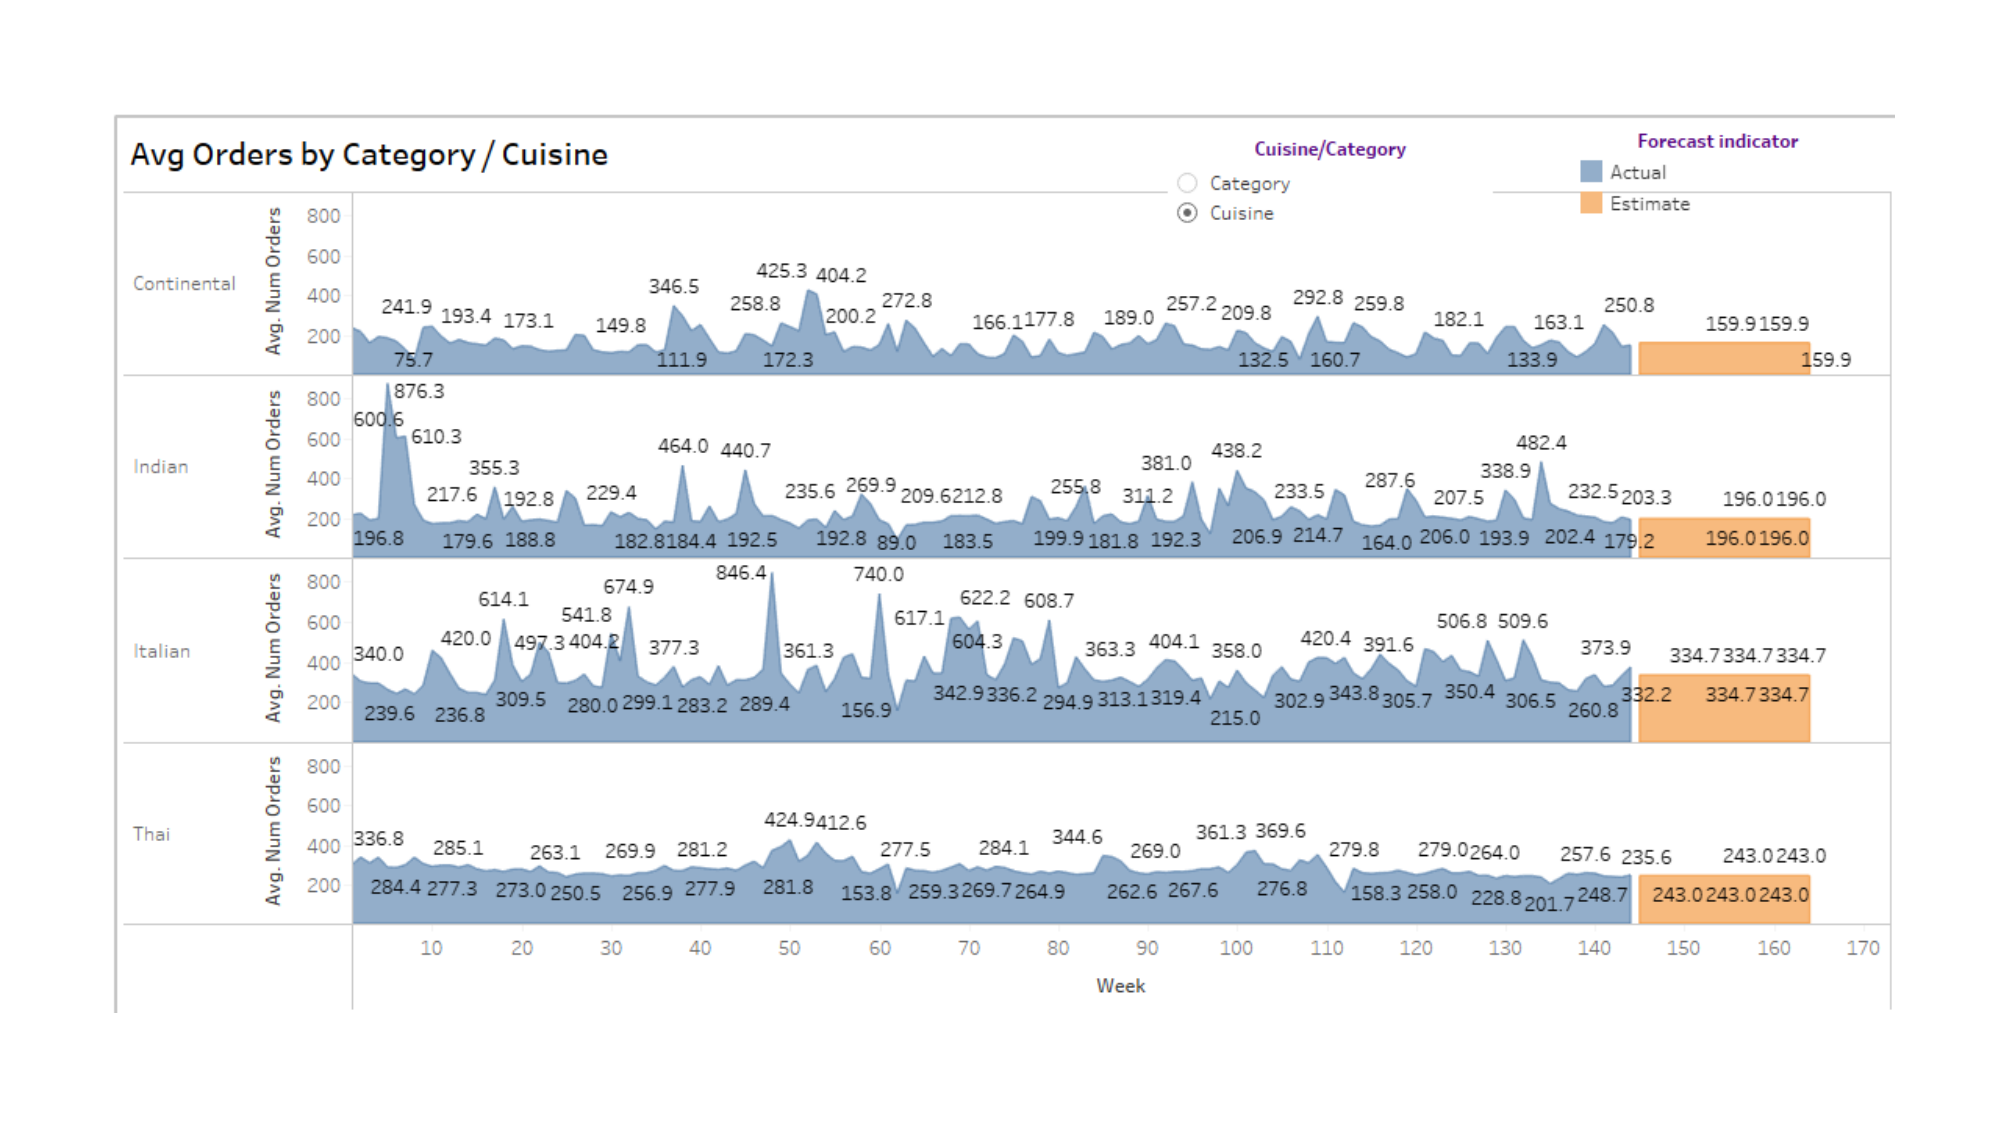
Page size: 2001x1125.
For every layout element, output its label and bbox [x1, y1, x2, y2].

picture [105, 112, 1895, 1013]
